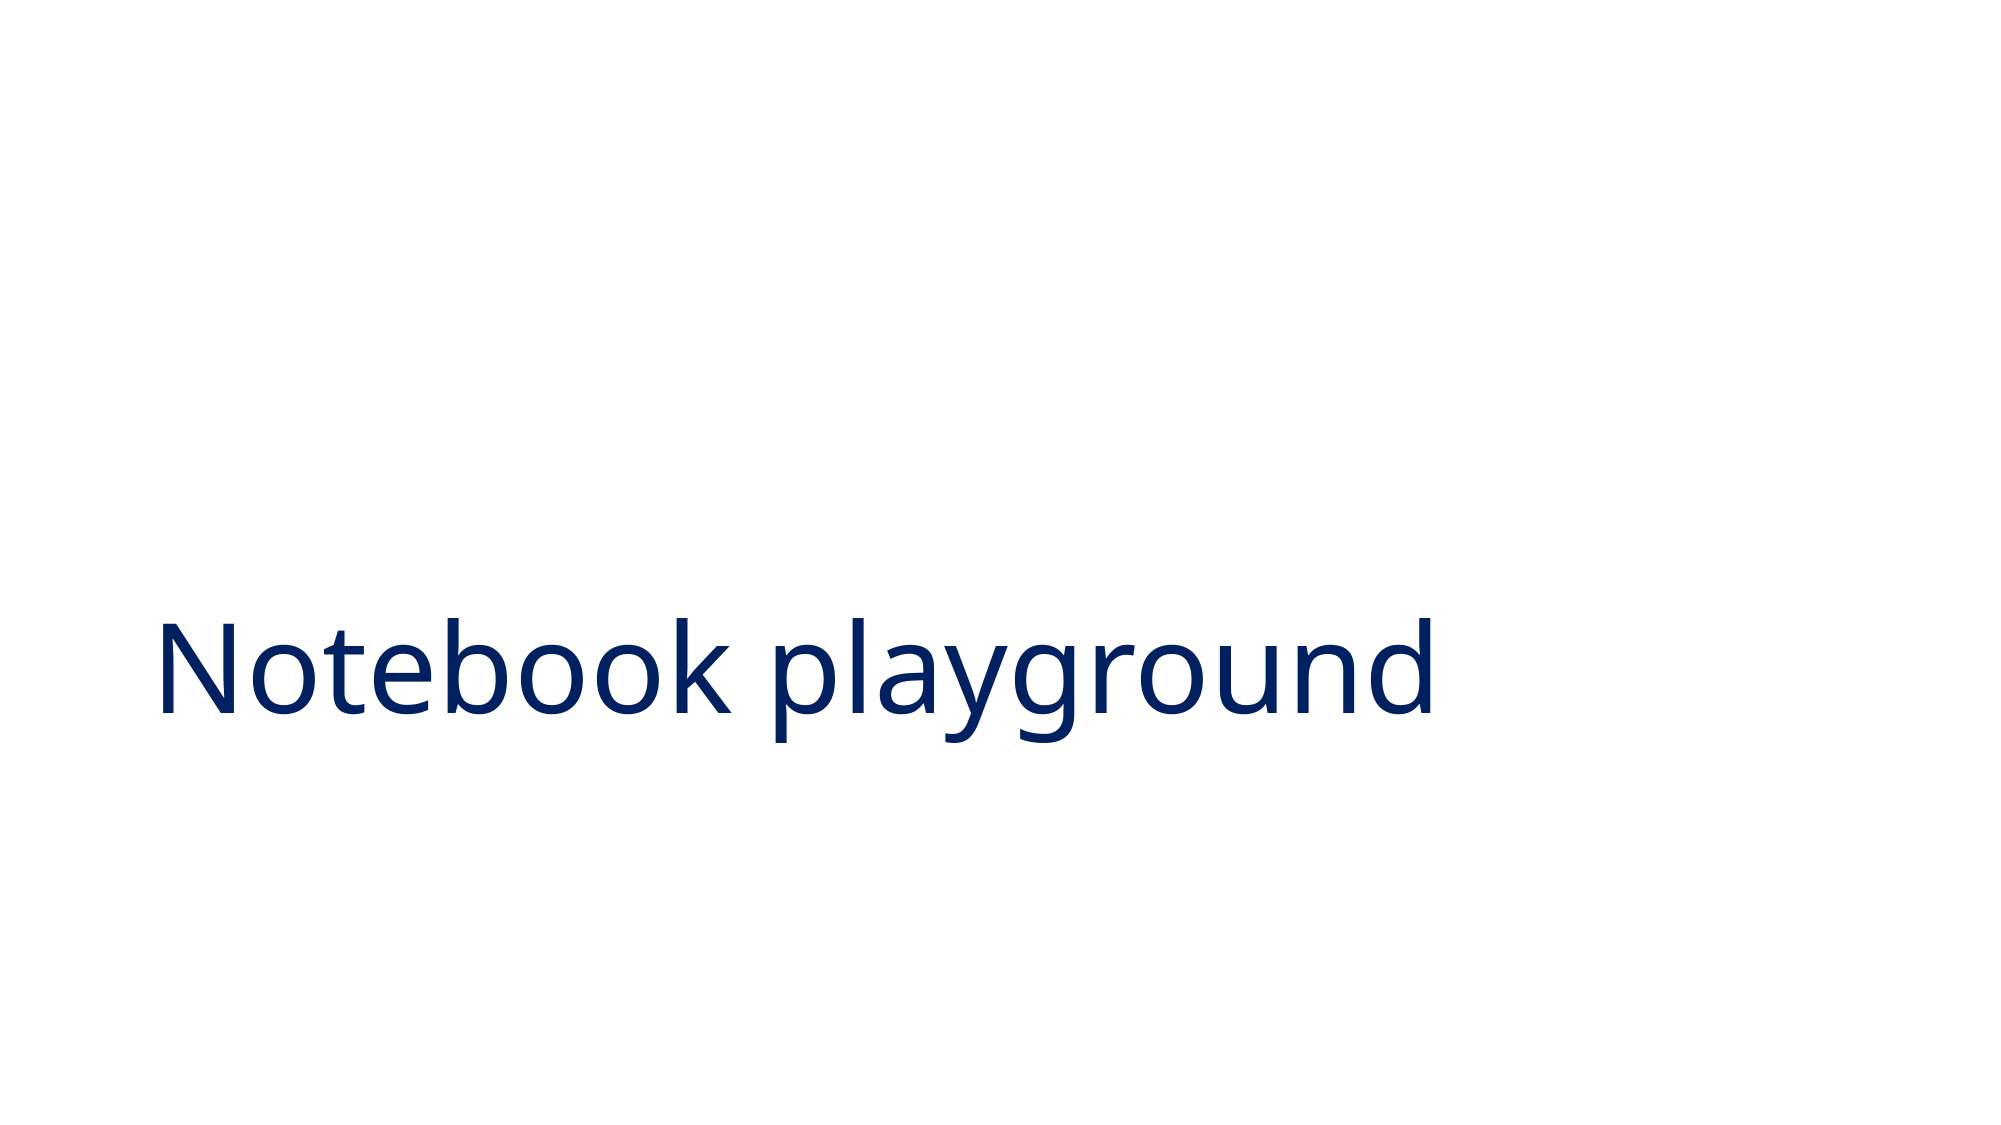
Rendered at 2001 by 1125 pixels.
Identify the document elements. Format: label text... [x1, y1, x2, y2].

title Notebook playground [136, 280, 1862, 749]
